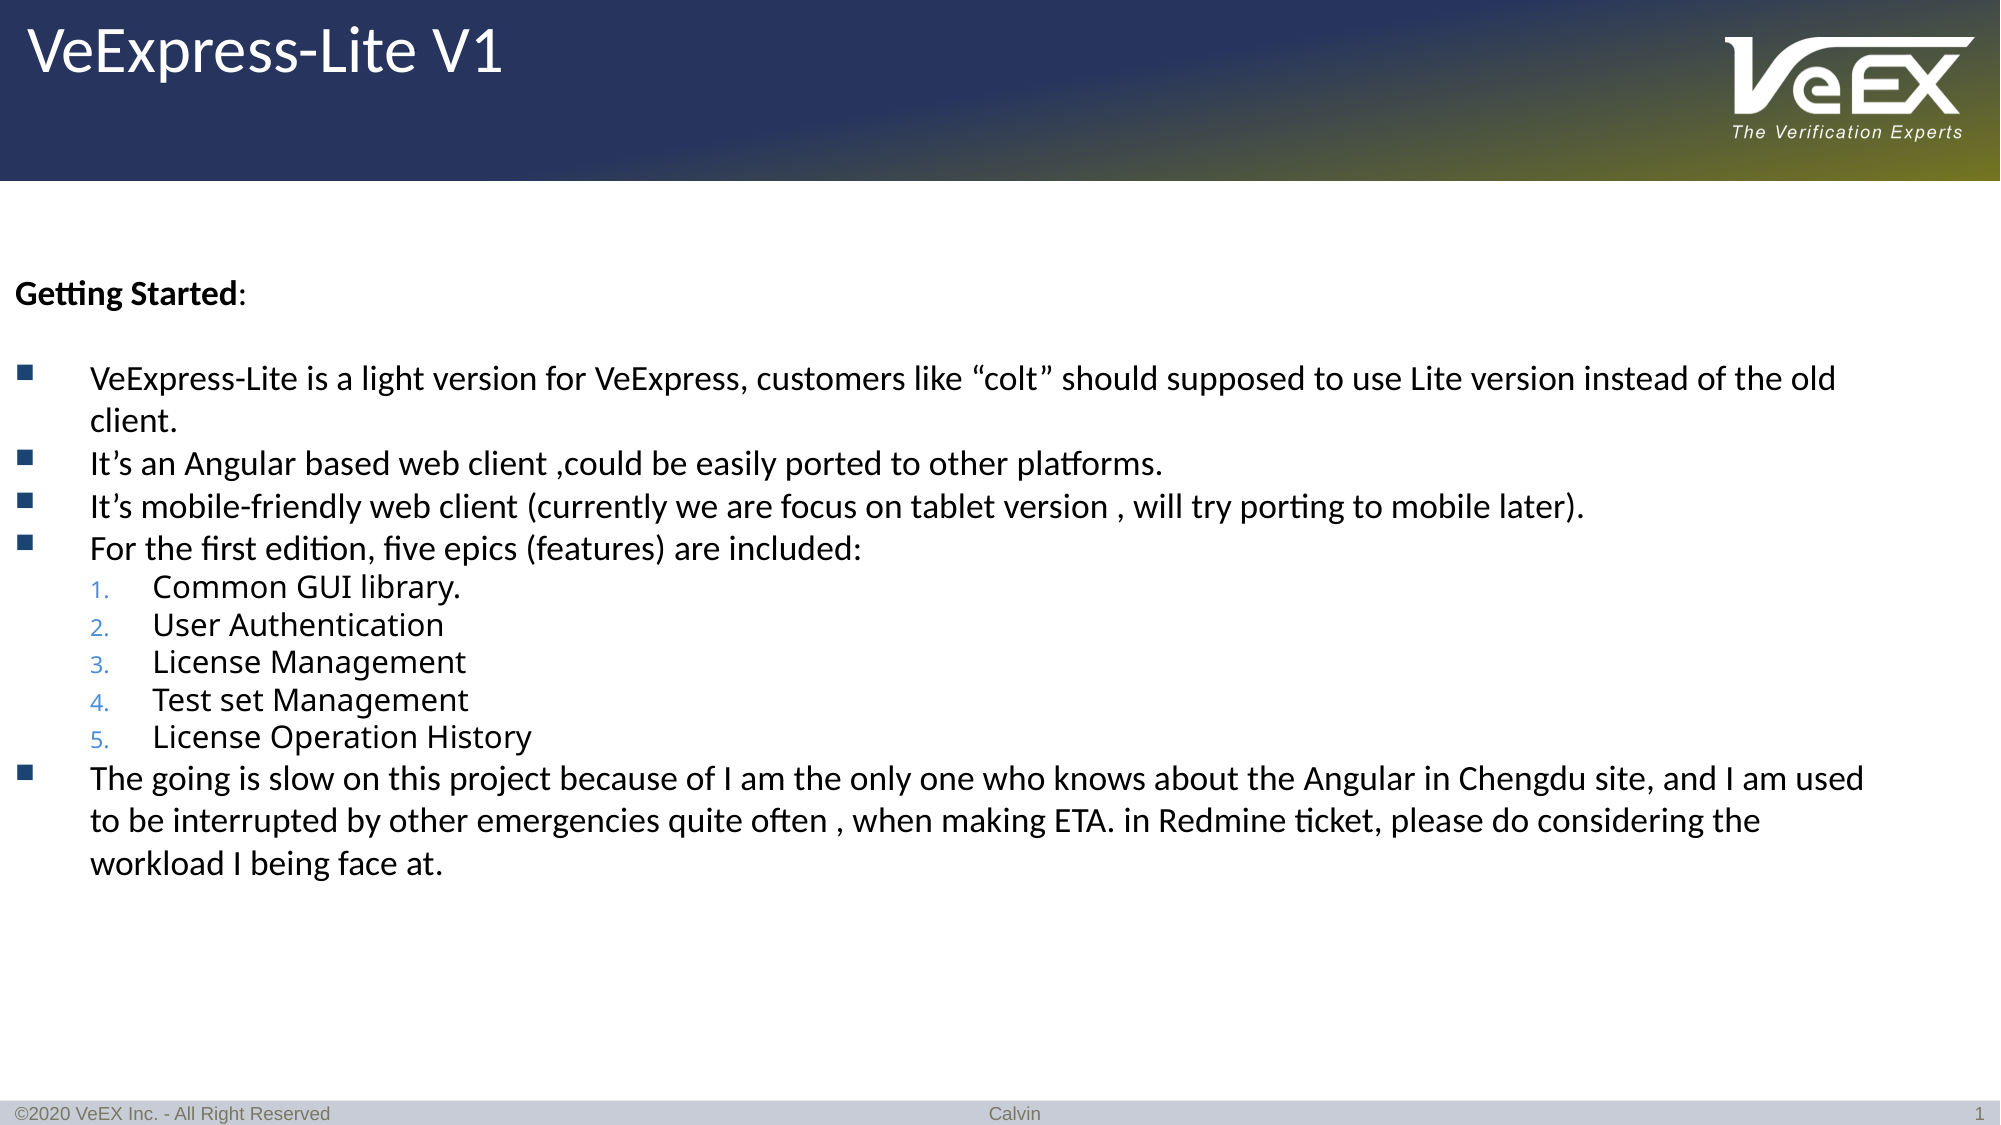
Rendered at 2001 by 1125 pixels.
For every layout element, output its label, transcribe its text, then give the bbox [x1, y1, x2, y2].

text_box ©2020 VeEX Inc. - All Right Reserved [0, 1100, 505, 1125]
picture [1725, 37, 1975, 144]
text_box 1 [1524, 1100, 2000, 1125]
list Getting Started: VeExpress-Lite is a light version for VeExpress, customers like “colt” should supposed to use Lite version instead of the old client. It’s an Angular based web client ,could be easily ported to other platforms. It’s mobile-friendly web client (currently we are focus on tablet version , will try porting to mobile later). For the first edition, five epics (features) are included: Common GUI library. User Authentication License Management Test set Management License Operation History The going is slow on this project because of I am the only one who knows about the Angular in Chengdu site, and I am used to be interrupted by other emergencies quite often , when making ETA. in Redmine ticket, please do considering the workload I being face at. [0, 262, 1888, 1100]
title VeExpress-Lite V1 [12, 16, 1675, 87]
text_box Calvin [505, 1100, 1524, 1125]
